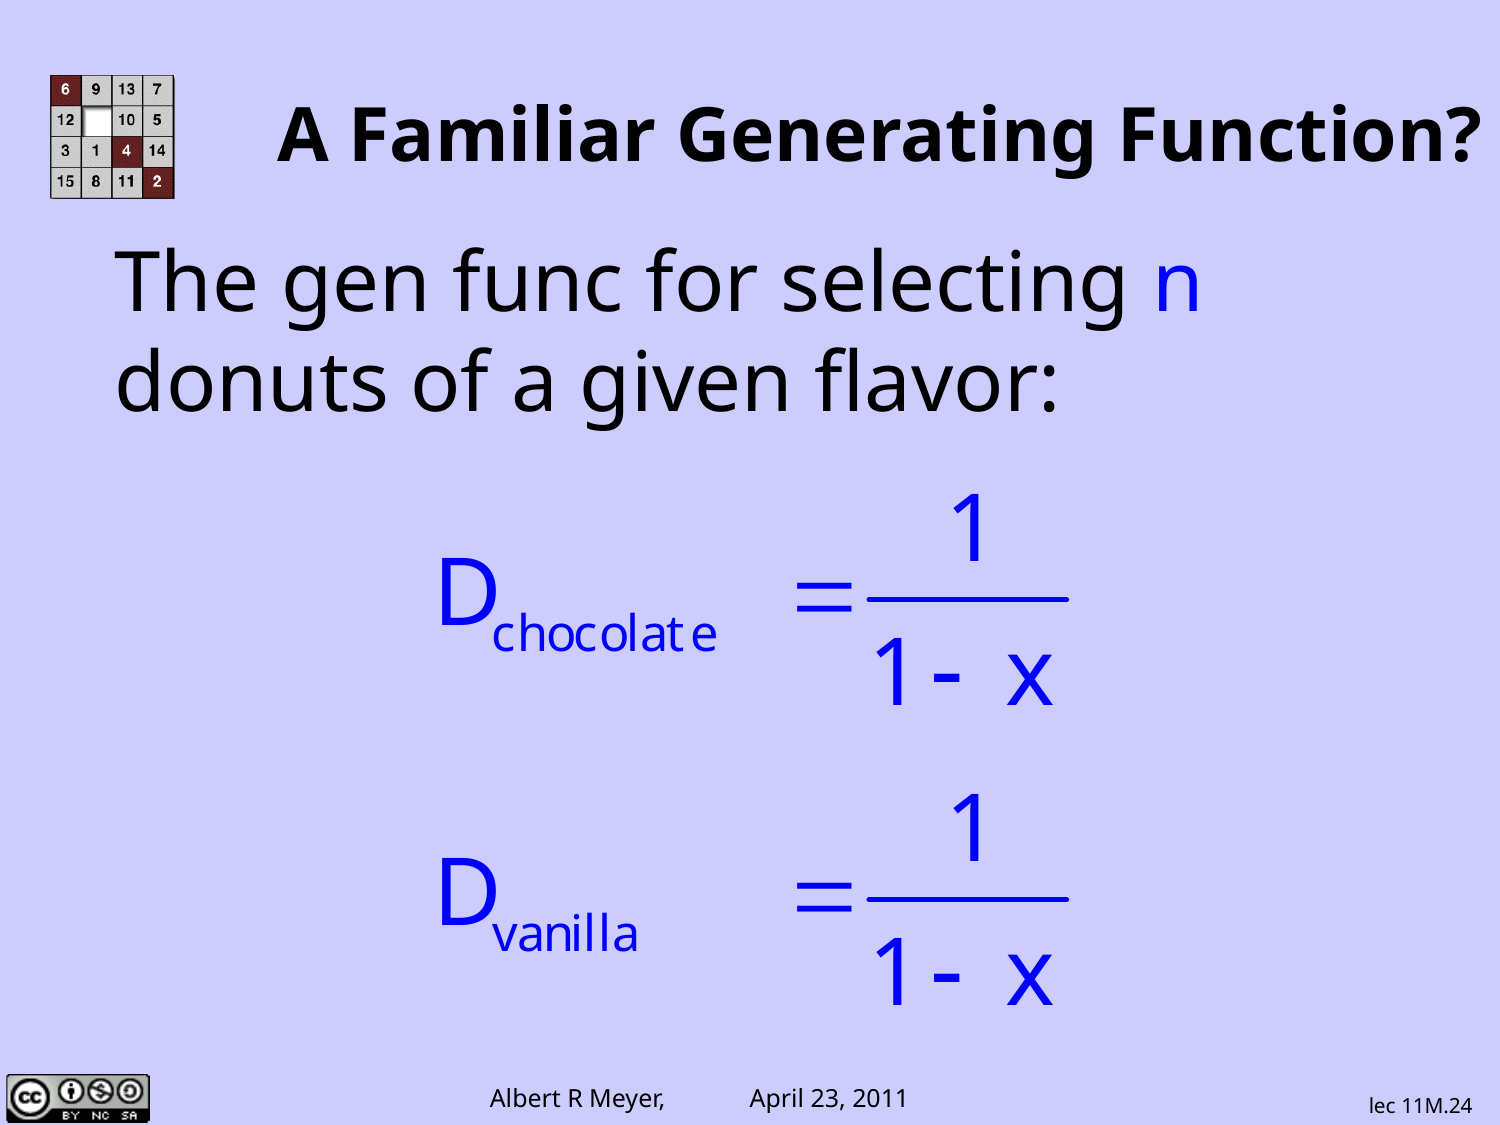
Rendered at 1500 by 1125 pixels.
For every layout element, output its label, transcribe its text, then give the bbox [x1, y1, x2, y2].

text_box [437, 481, 1072, 713]
picture [50, 75, 175, 199]
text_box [437, 781, 1072, 1013]
picture [6, 1074, 150, 1123]
slide_number lec 11M.24 [1049, 1084, 1488, 1125]
title A Familiar Generating Function? [262, 37, 1500, 226]
text_box The gen func for selecting n donuts of a given flavor: [99, 220, 1400, 436]
